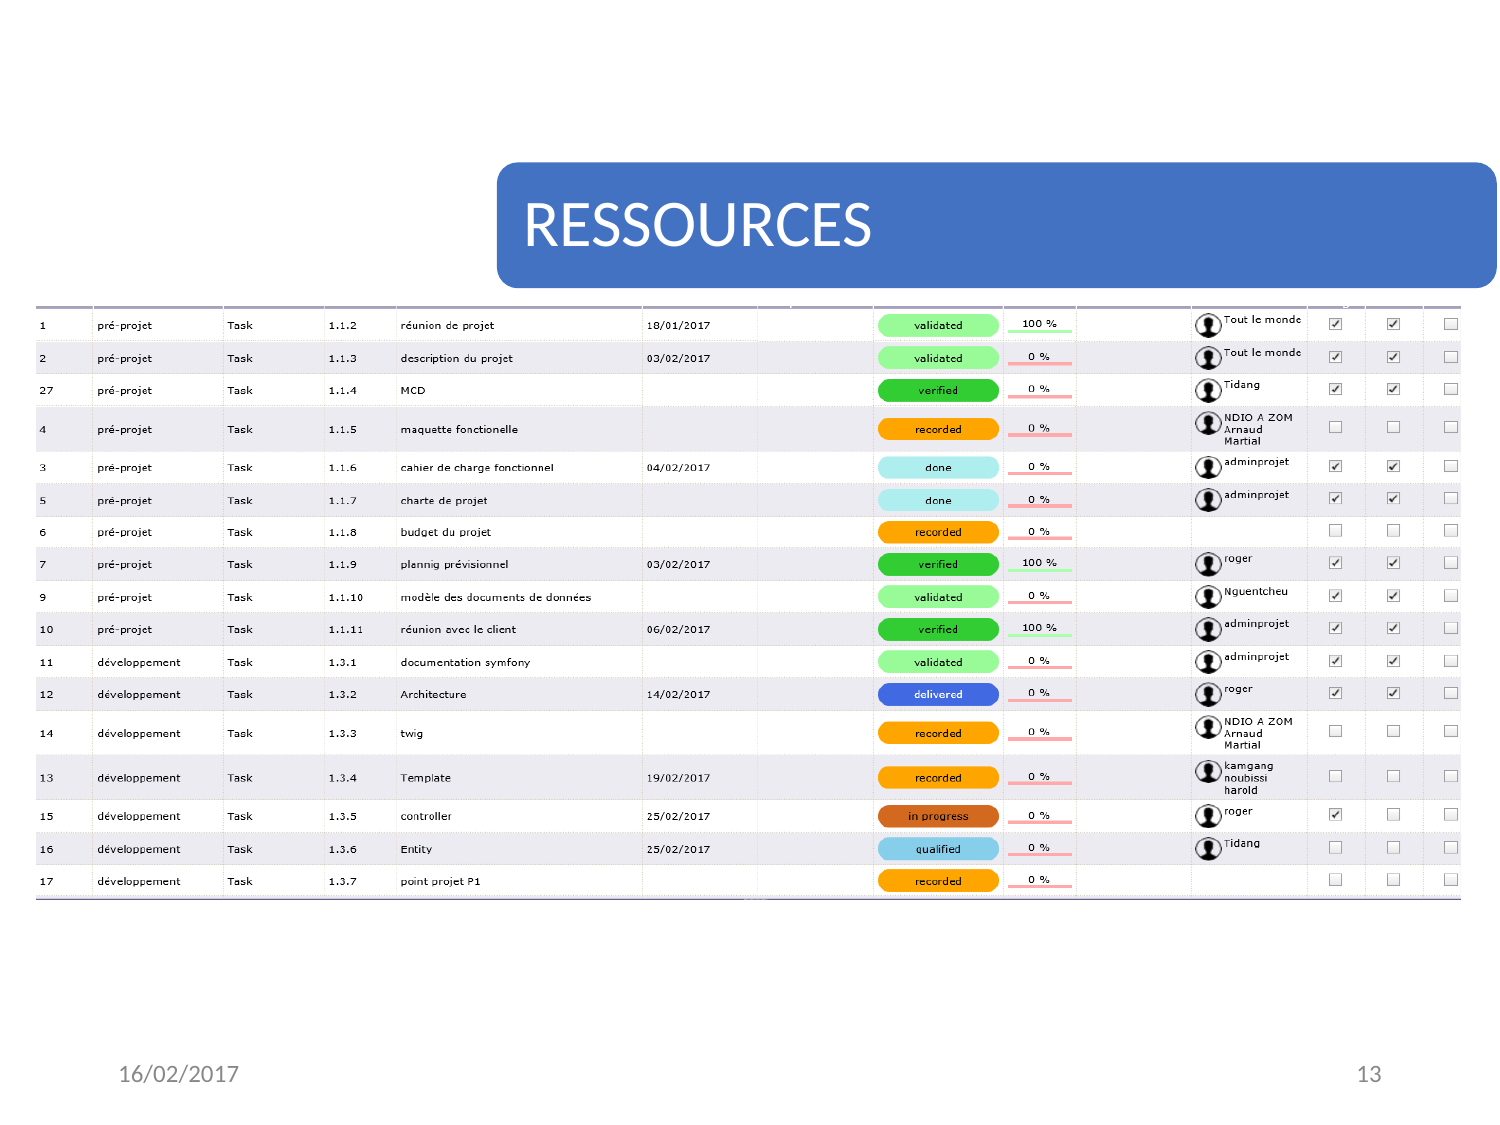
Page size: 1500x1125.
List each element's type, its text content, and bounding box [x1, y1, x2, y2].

picture [36, 306, 1461, 901]
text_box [496, 162, 1498, 289]
slide_number 13 [1059, 1042, 1397, 1103]
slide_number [103, 1042, 441, 1103]
